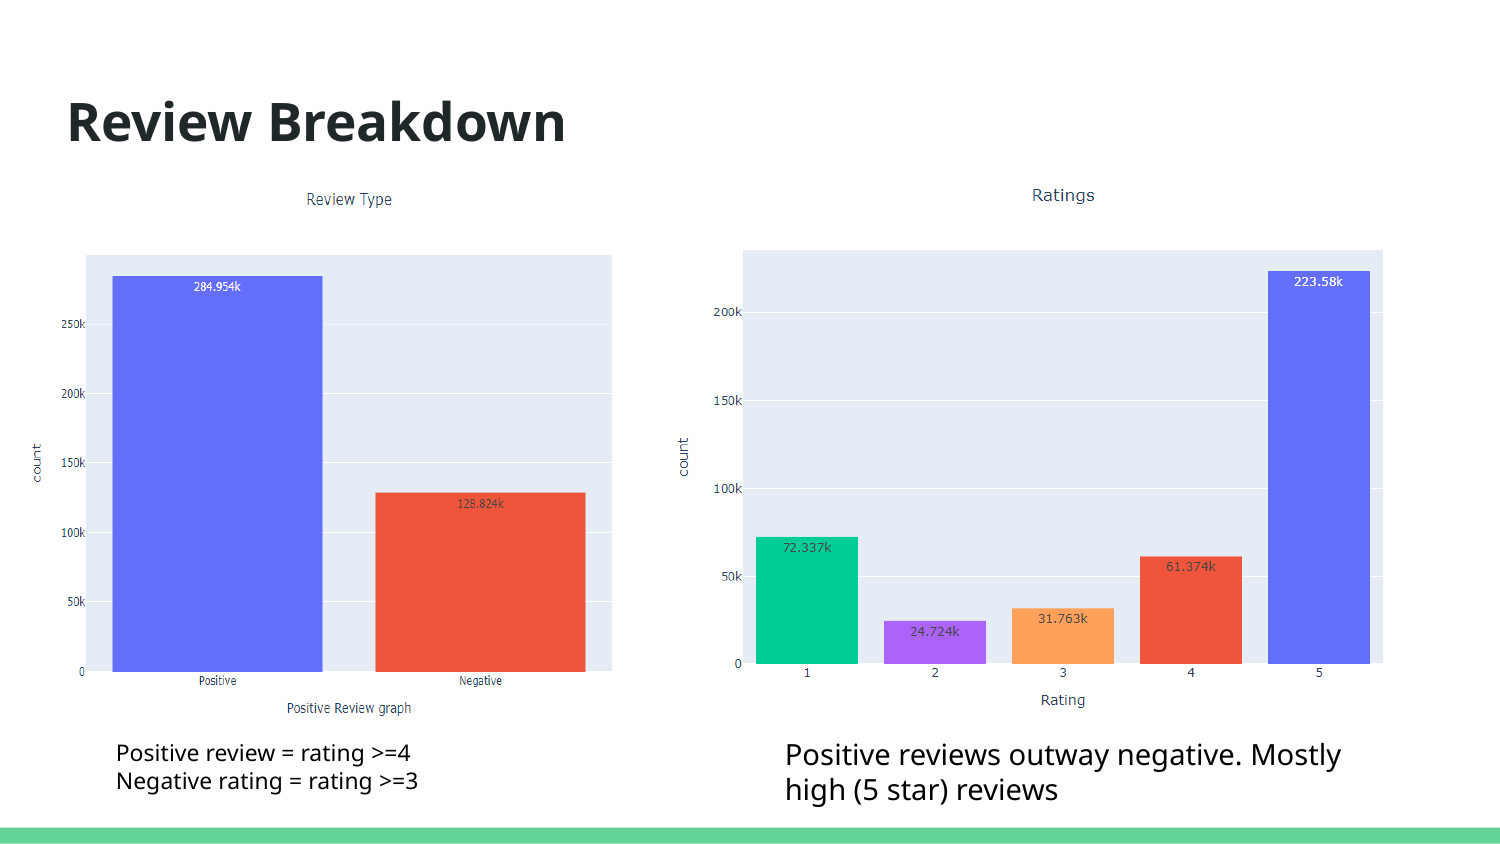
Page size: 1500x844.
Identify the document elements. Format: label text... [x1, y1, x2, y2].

text_box Positive review = rating >=4 Negative rating = rating >=3 [100, 734, 609, 809]
text_box Positive reviews outway negative. Mostly high (5 star) reviews [769, 724, 1379, 822]
picture [24, 191, 640, 725]
title Review Breakdown [51, 72, 1449, 167]
picture [667, 174, 1399, 716]
